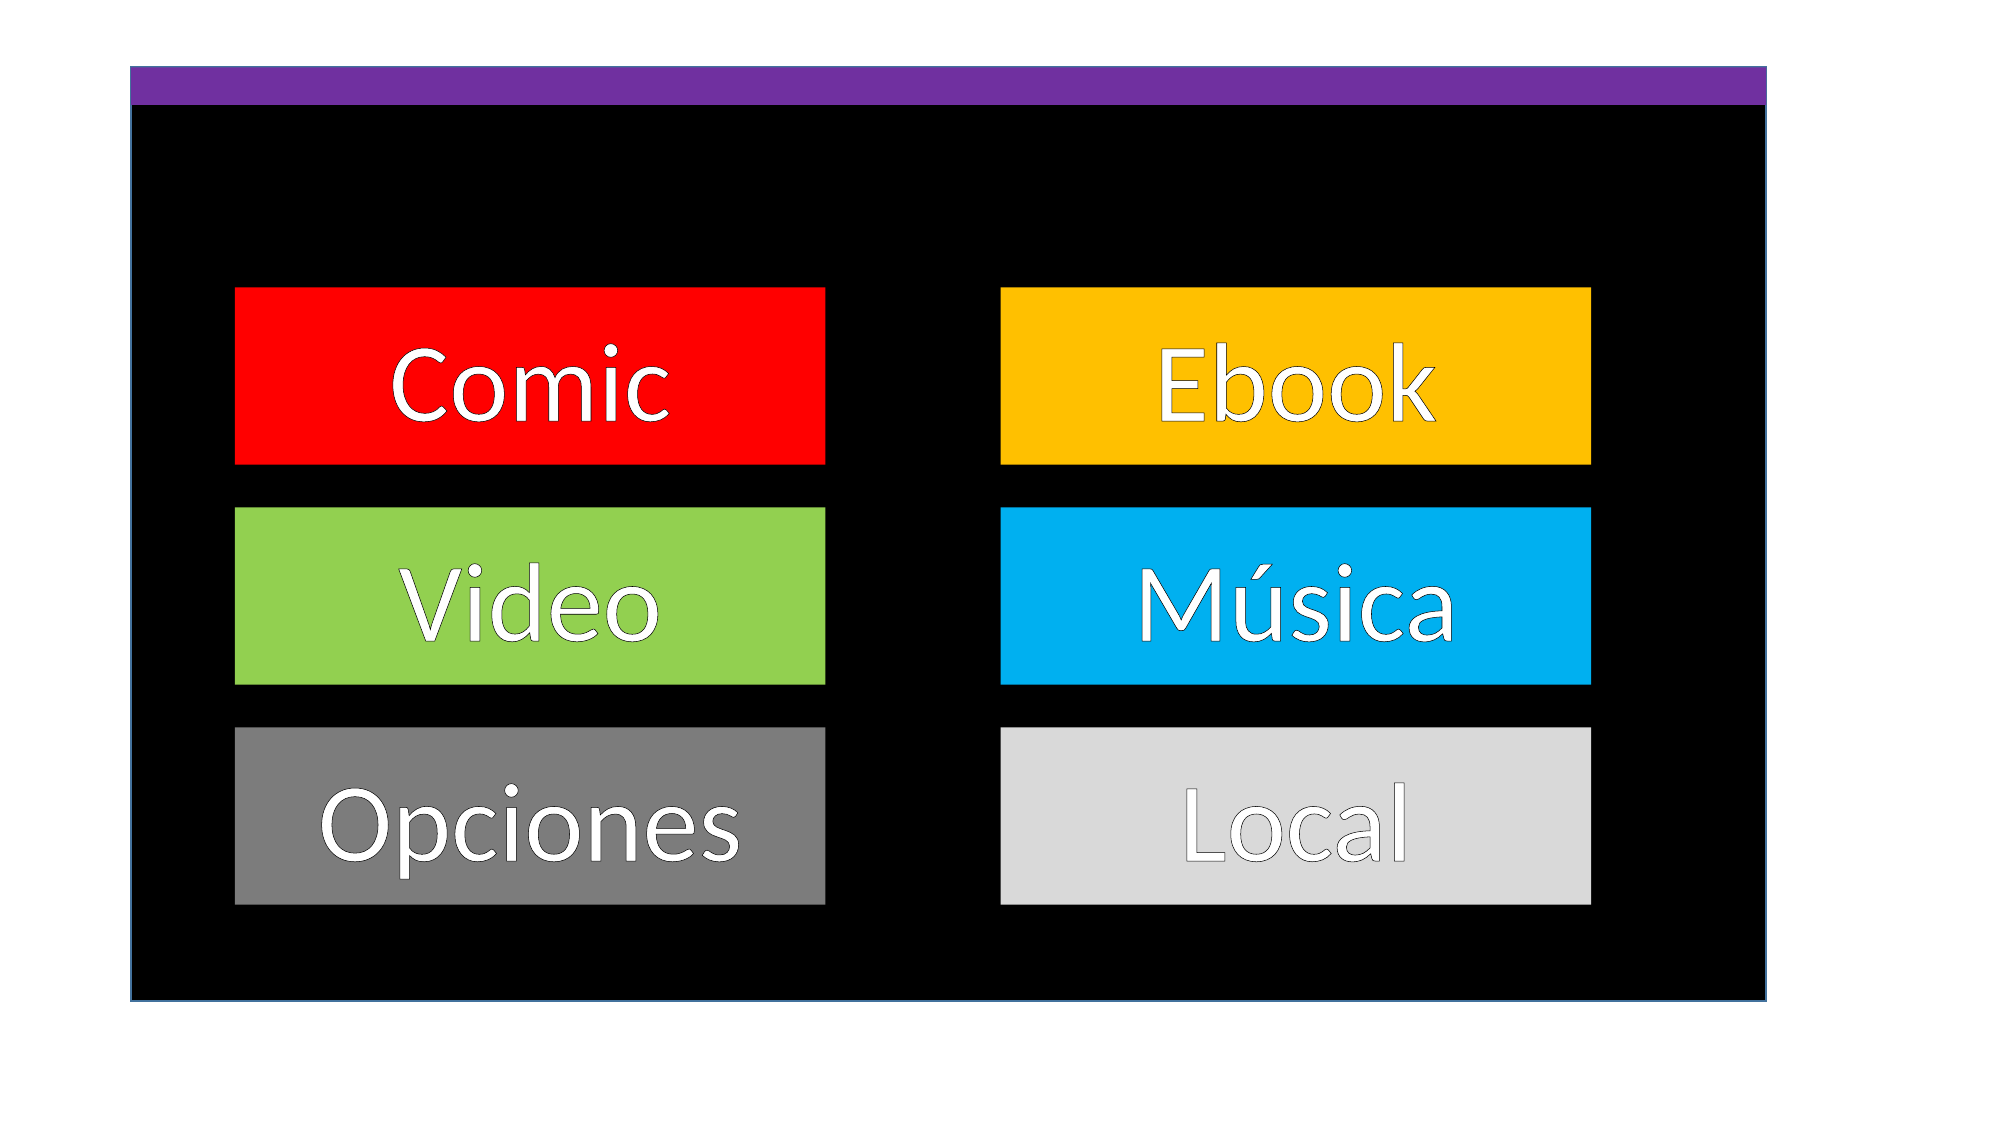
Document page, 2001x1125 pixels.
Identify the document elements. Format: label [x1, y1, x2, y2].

text_box [131, 67, 1767, 1002]
